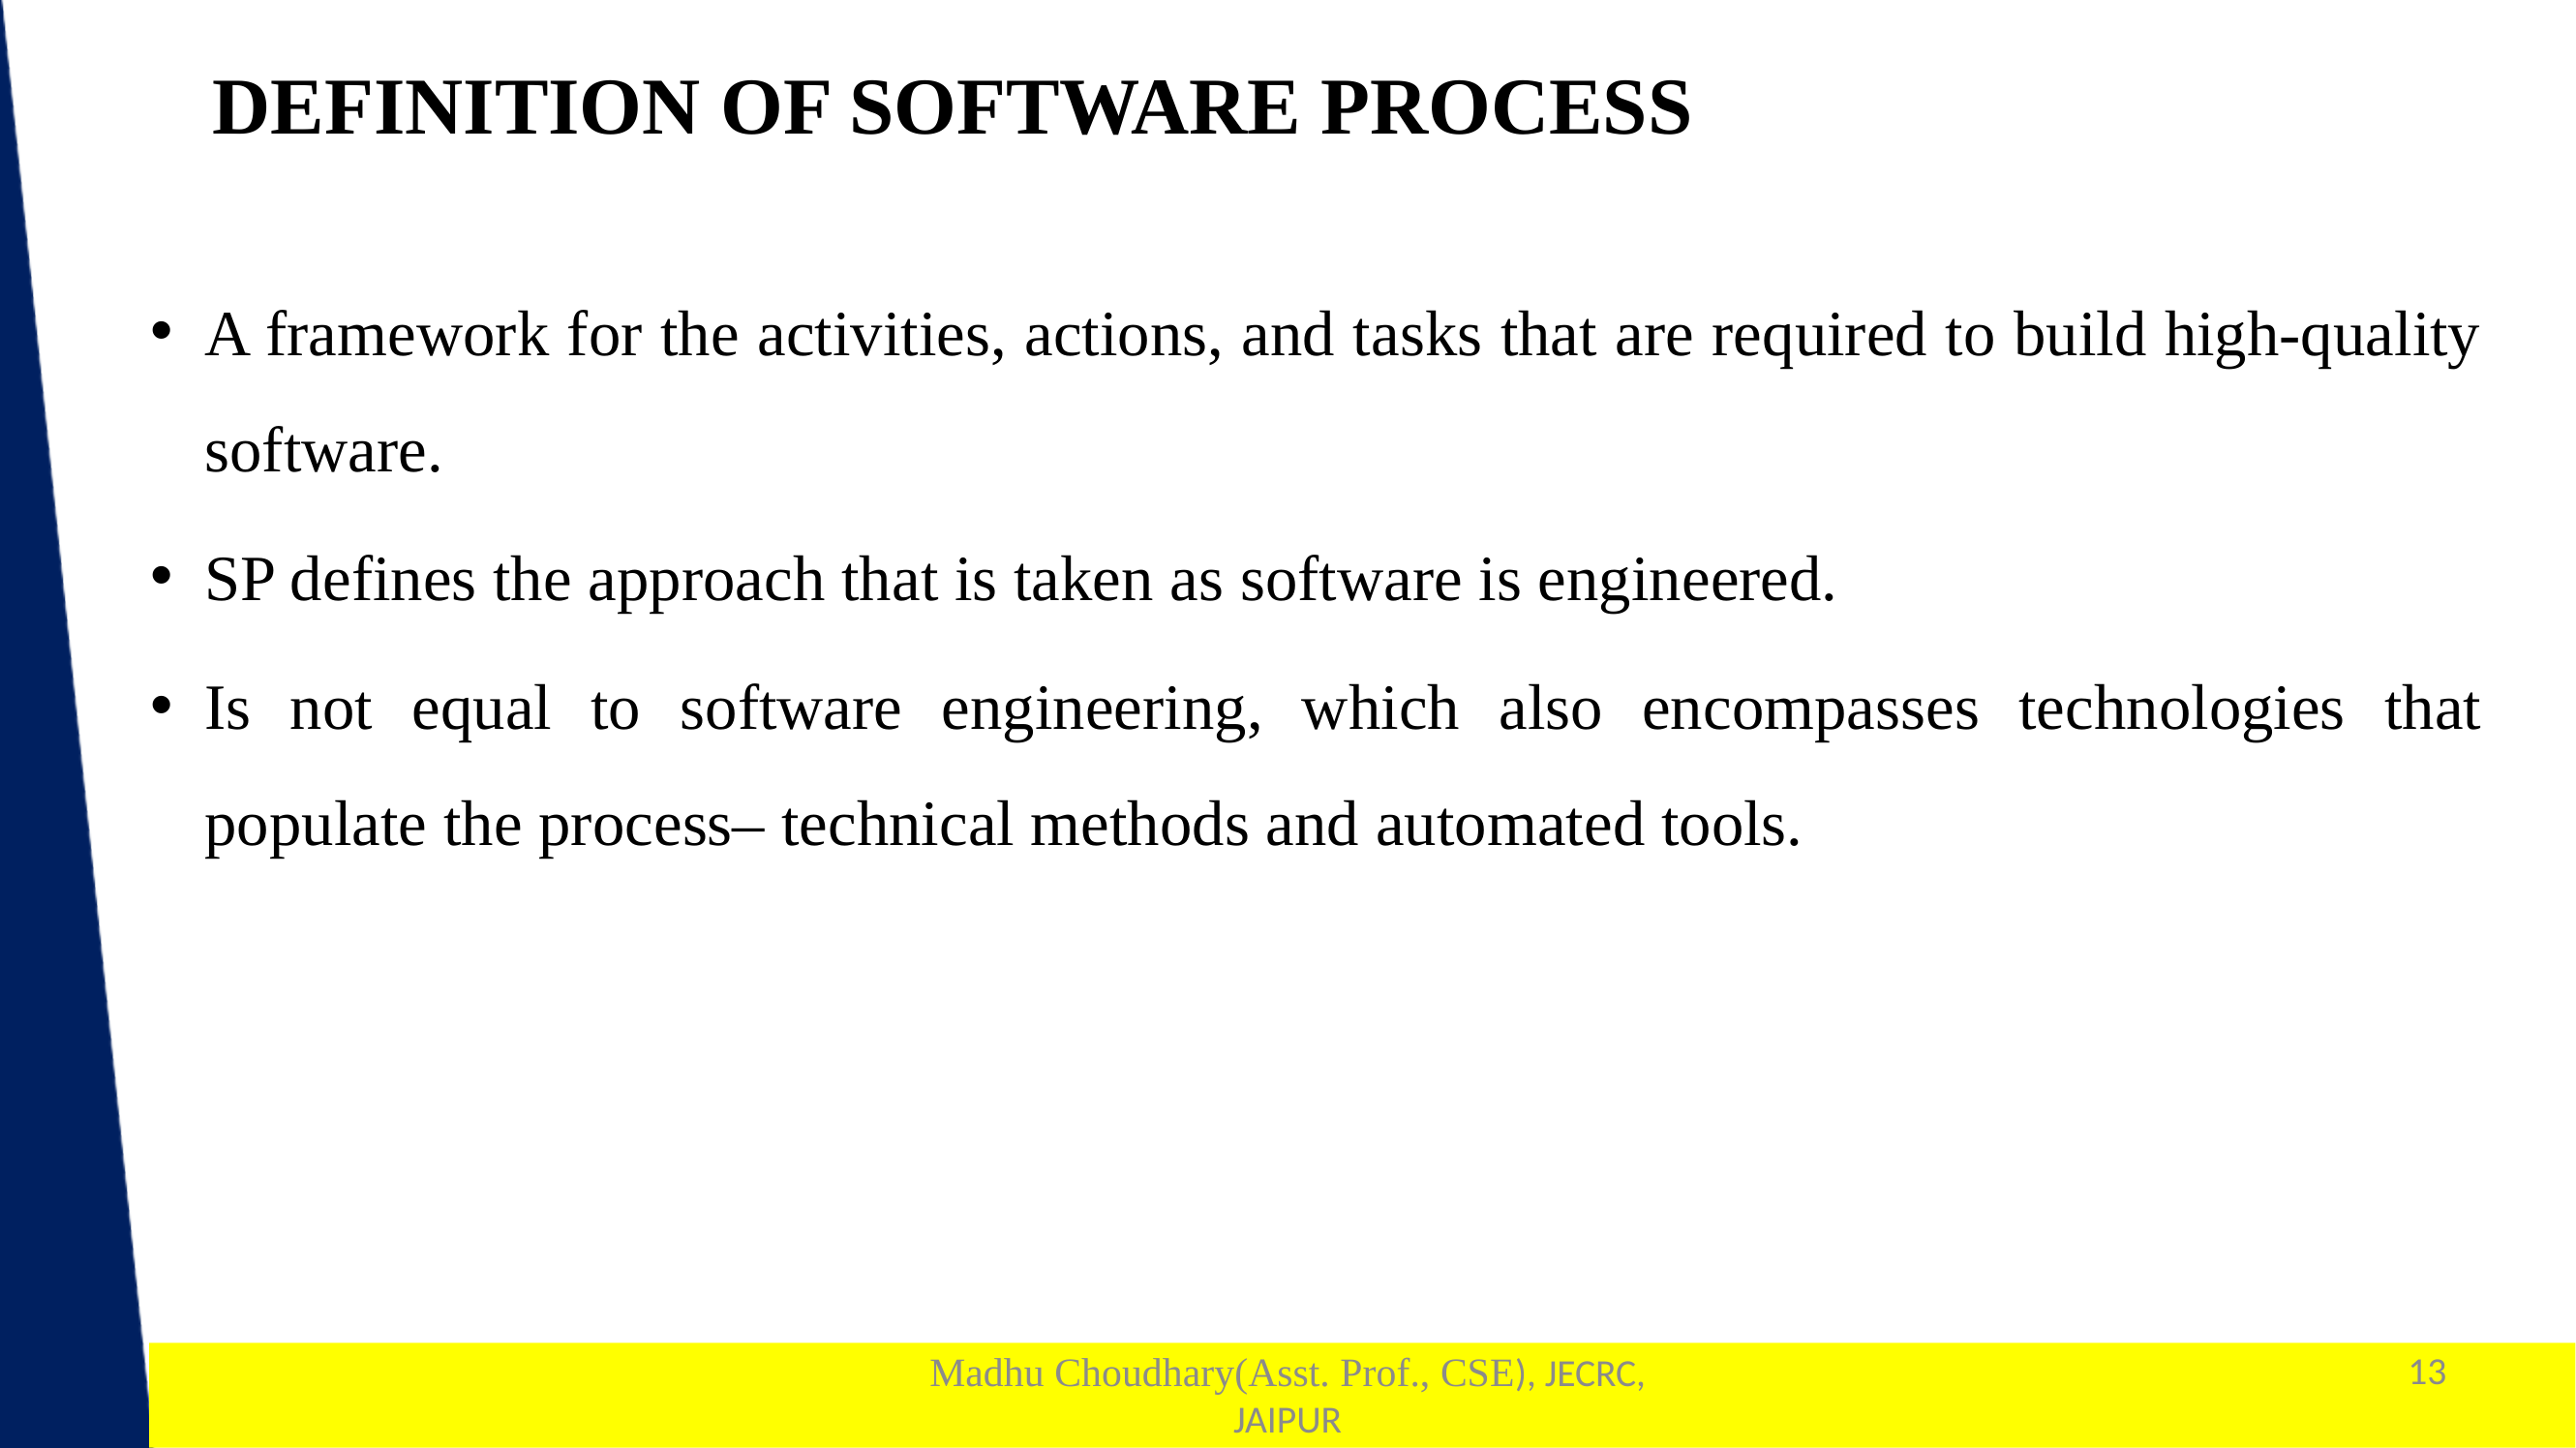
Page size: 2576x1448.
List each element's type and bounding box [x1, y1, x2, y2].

text_box [0, 0, 2576, 1448]
